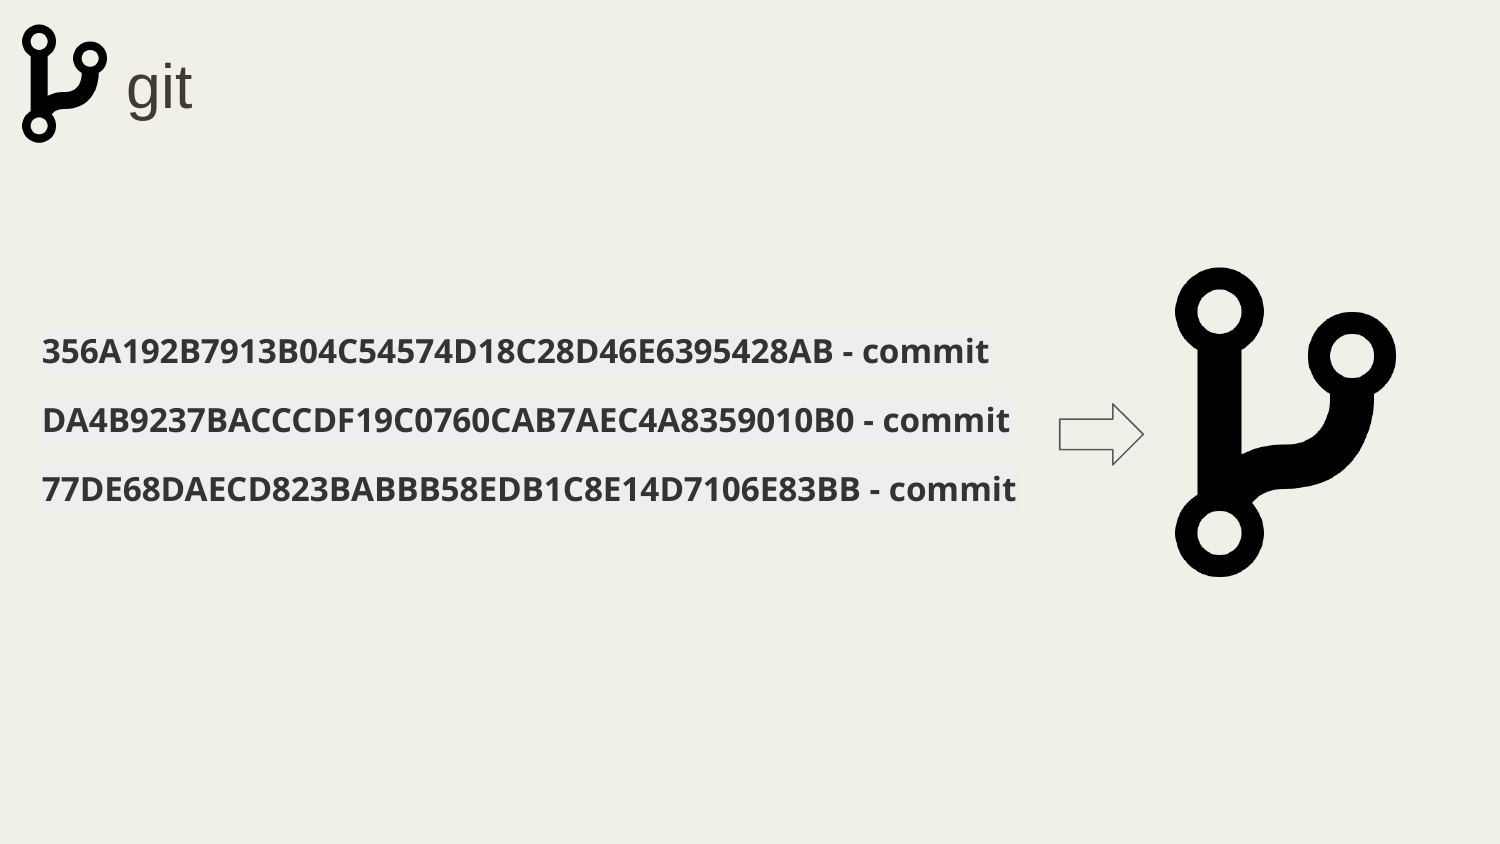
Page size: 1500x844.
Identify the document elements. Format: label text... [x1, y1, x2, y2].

text_box 356A192B7913B04C54574D18C28D46E6395428AB - commit [22, 309, 1060, 379]
picture [1175, 245, 1397, 599]
title git [111, 44, 227, 136]
picture [22, 16, 107, 151]
text_box [1059, 403, 1144, 465]
text_box DA4B9237BACCCDF19C0760CAB7AEC4A8359010B0 - commit [22, 379, 1060, 448]
text_box 77DE68DAECD823BABBB58EDB1C8E14D7106E83BB - commit [22, 448, 1060, 534]
